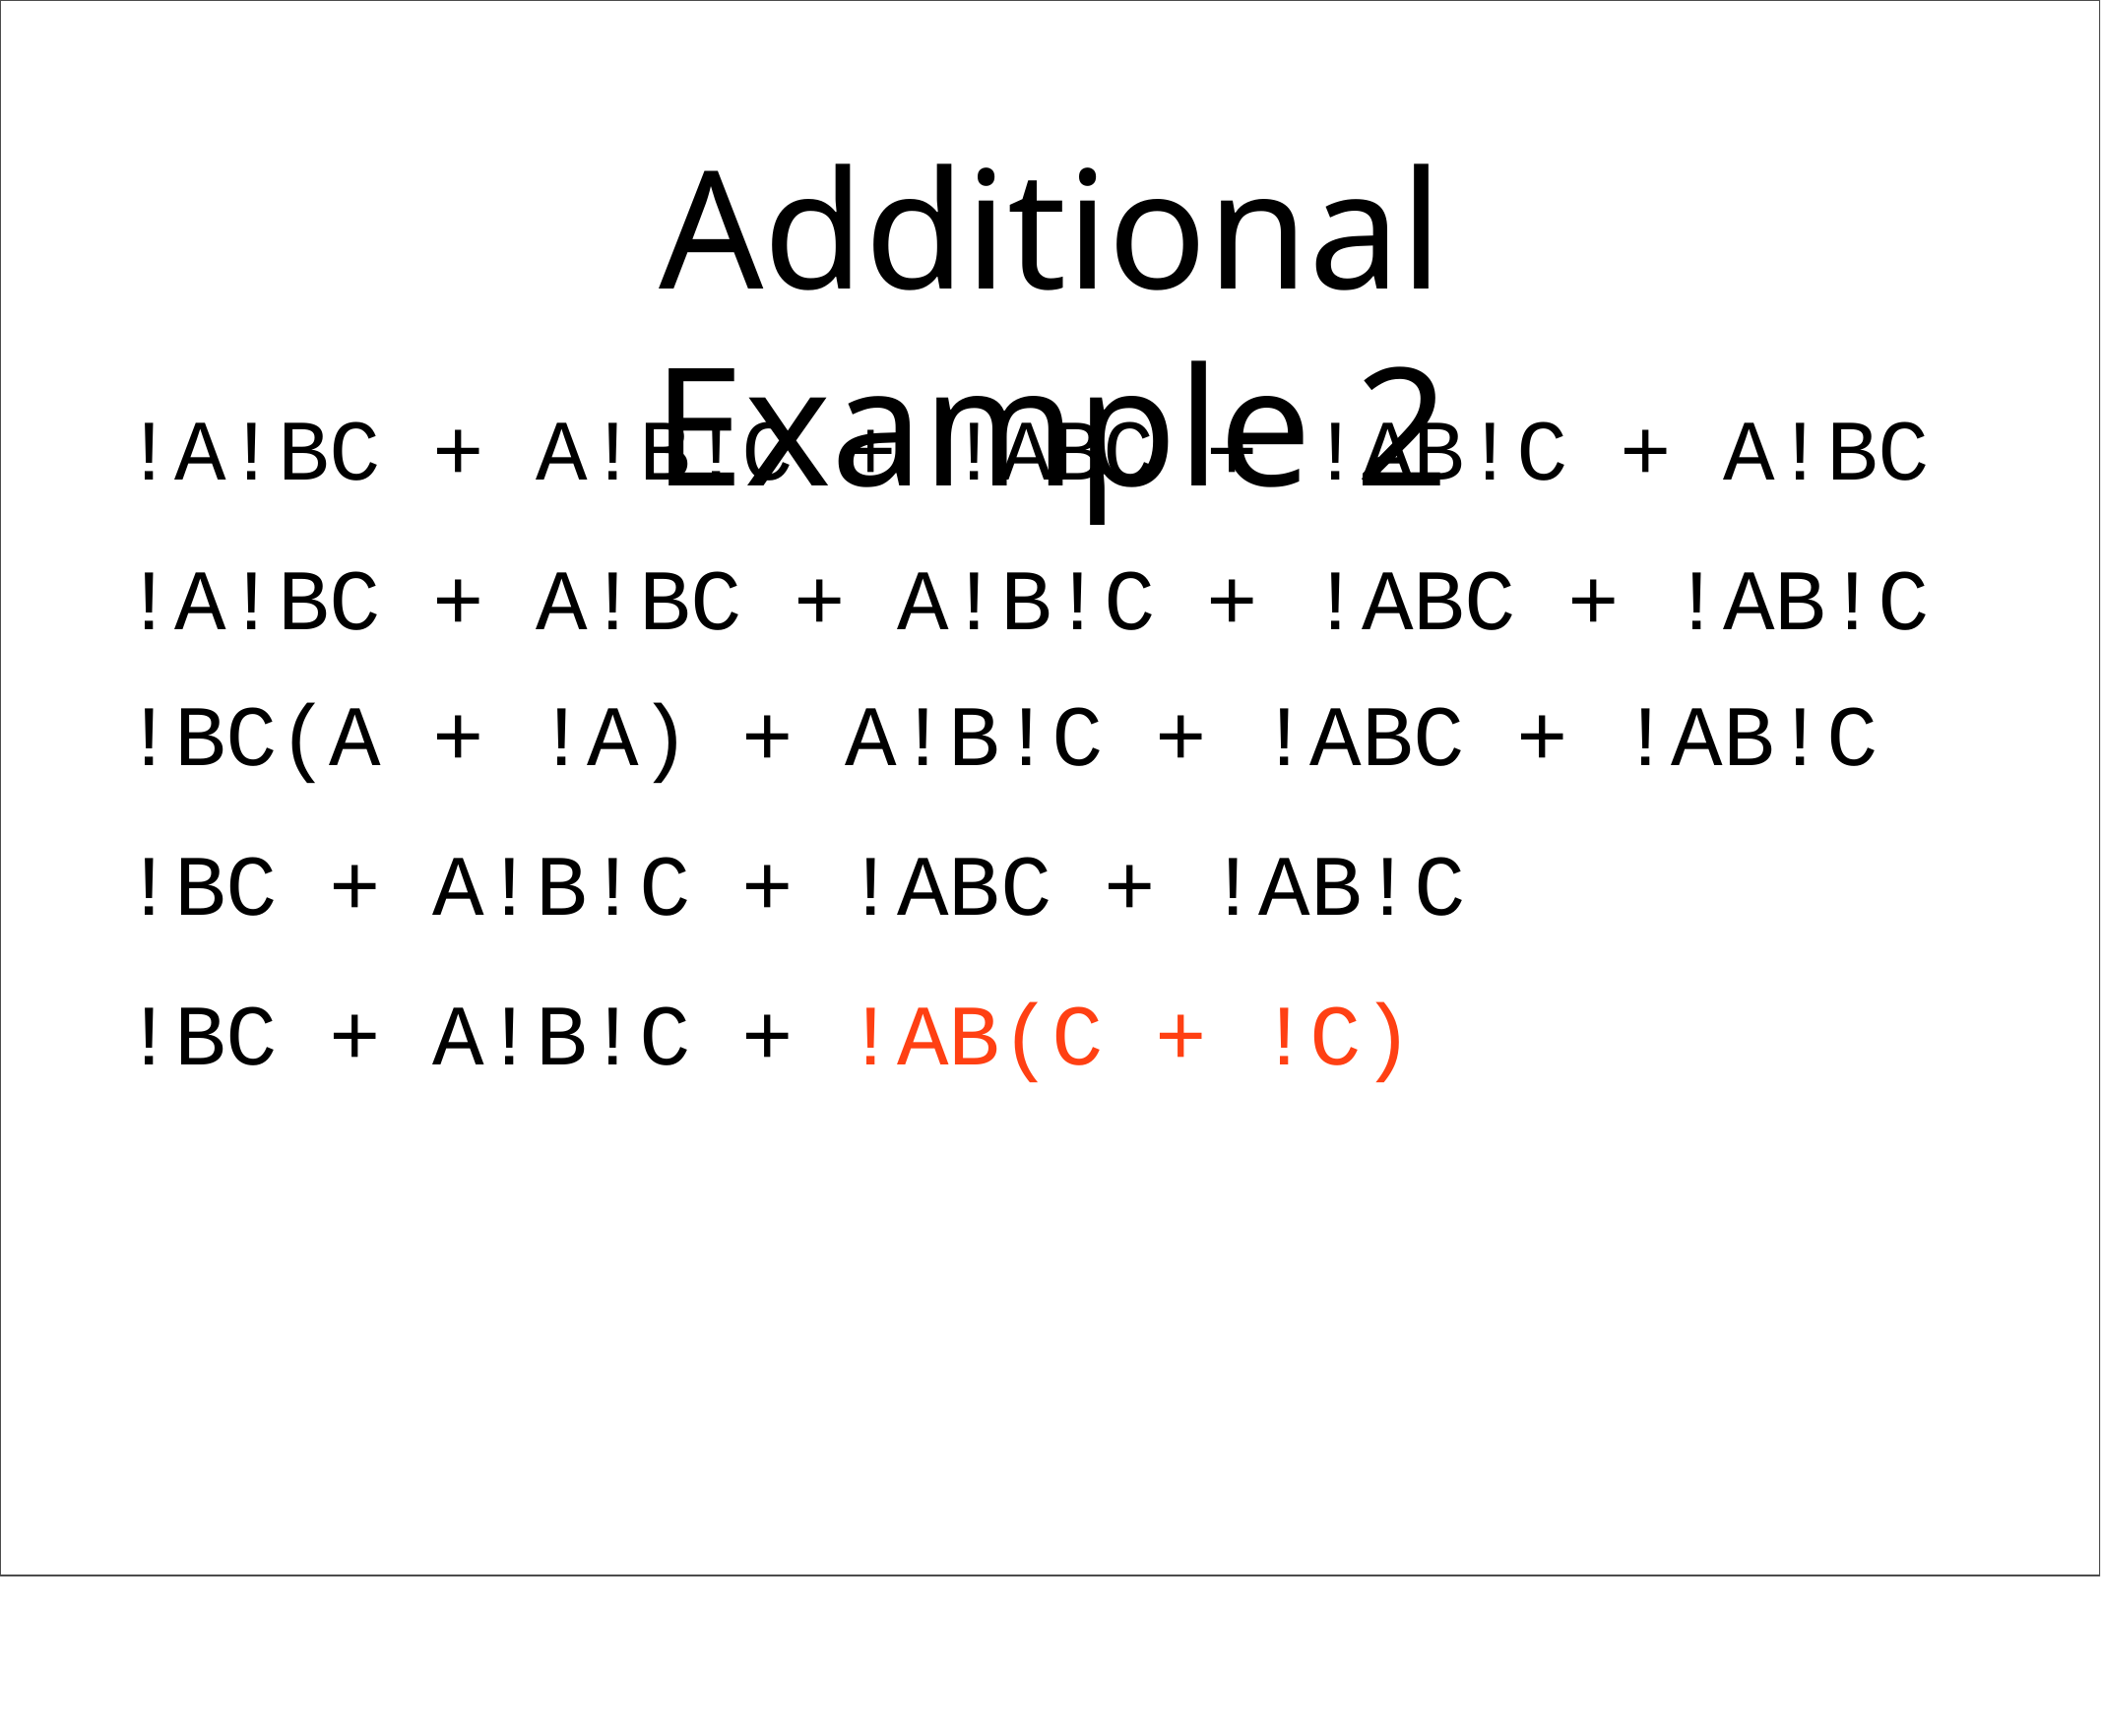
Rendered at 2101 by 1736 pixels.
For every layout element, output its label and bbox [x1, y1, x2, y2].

text_box [0, 0, 2101, 1575]
